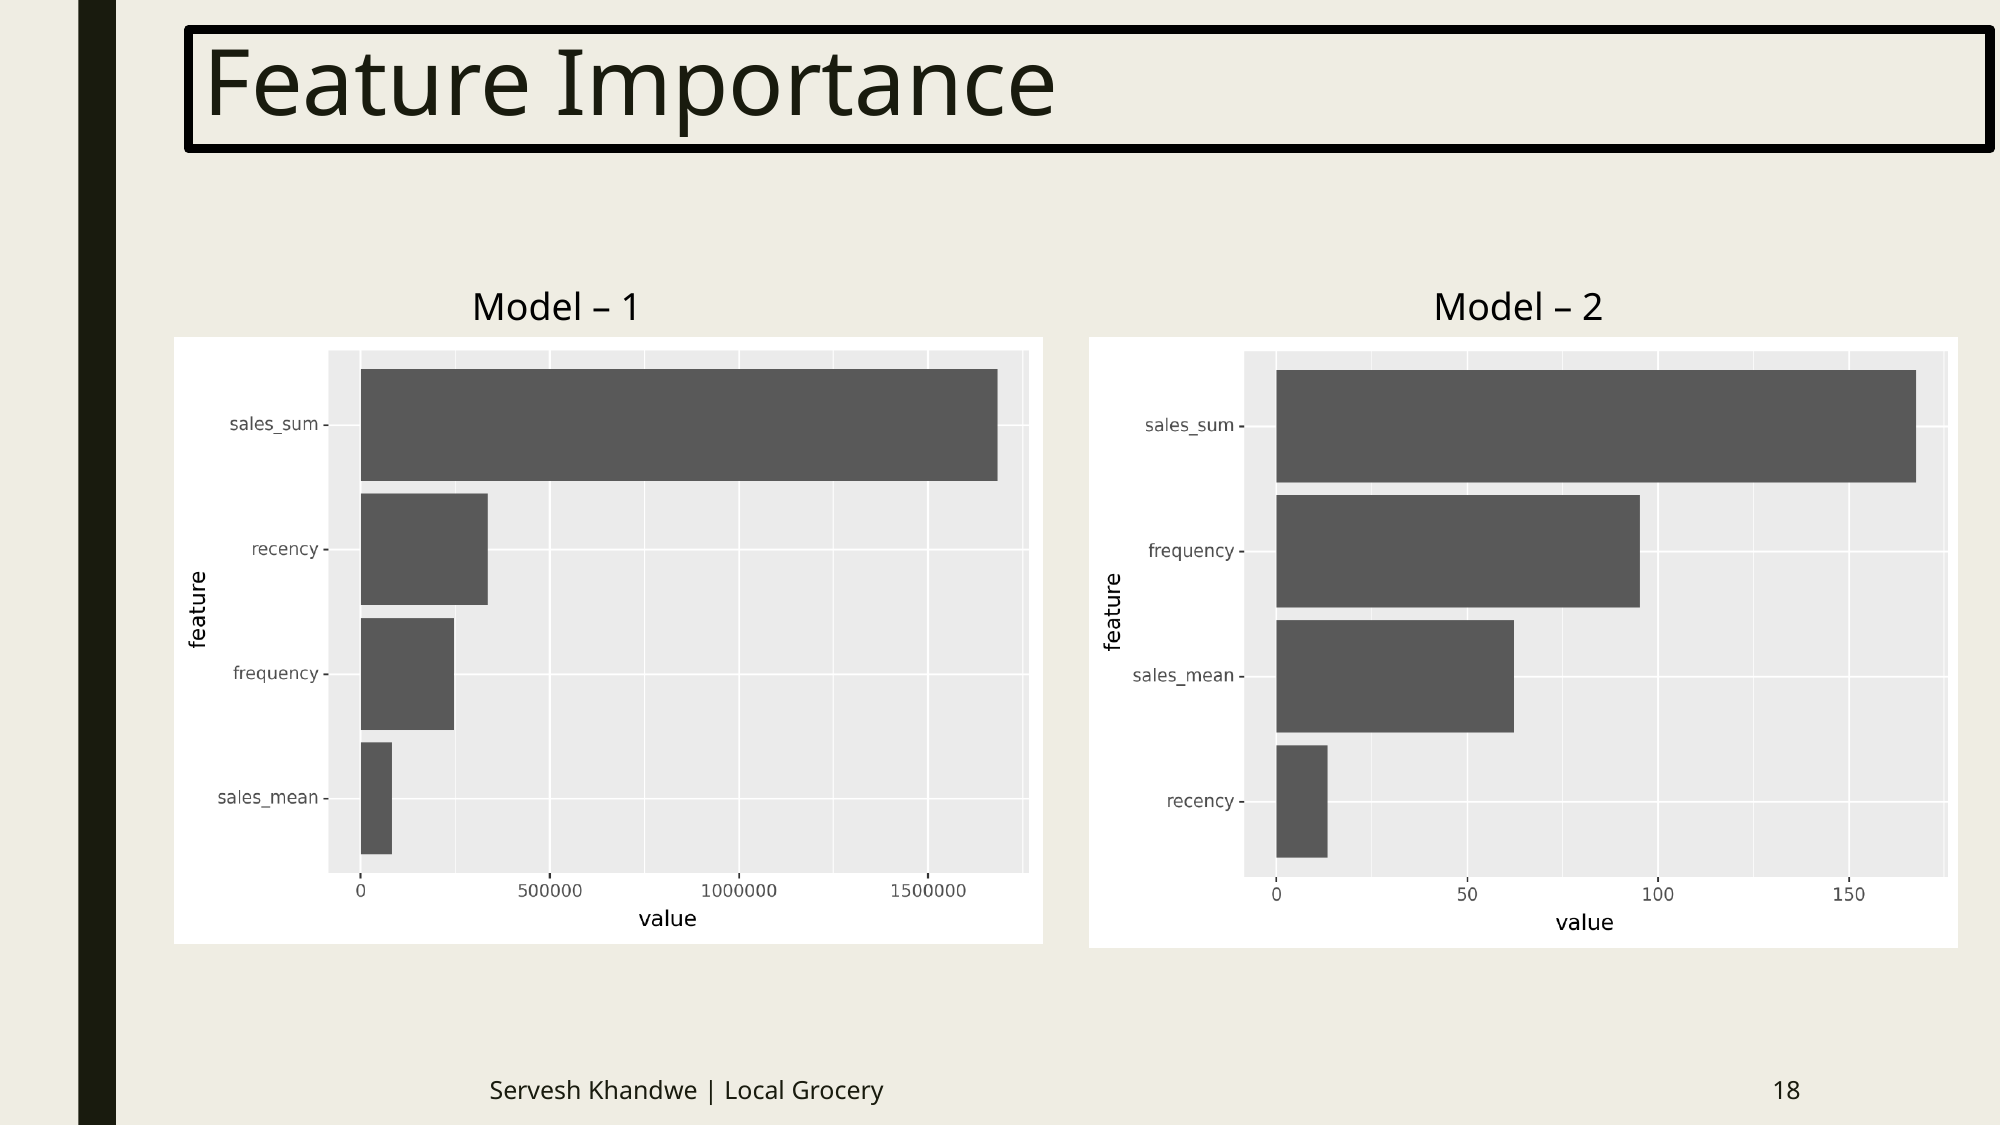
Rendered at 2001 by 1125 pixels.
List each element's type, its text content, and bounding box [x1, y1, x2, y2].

text_box Model – 1 [457, 275, 667, 336]
picture [1089, 337, 1958, 948]
title Feature Importance [188, 29, 1991, 149]
footer Servesh Khandwe | Local Grocery [474, 1058, 1505, 1125]
text_box Model – 2 [1418, 275, 1629, 336]
picture [174, 337, 1043, 944]
slide_number 18 [1553, 1058, 1816, 1125]
